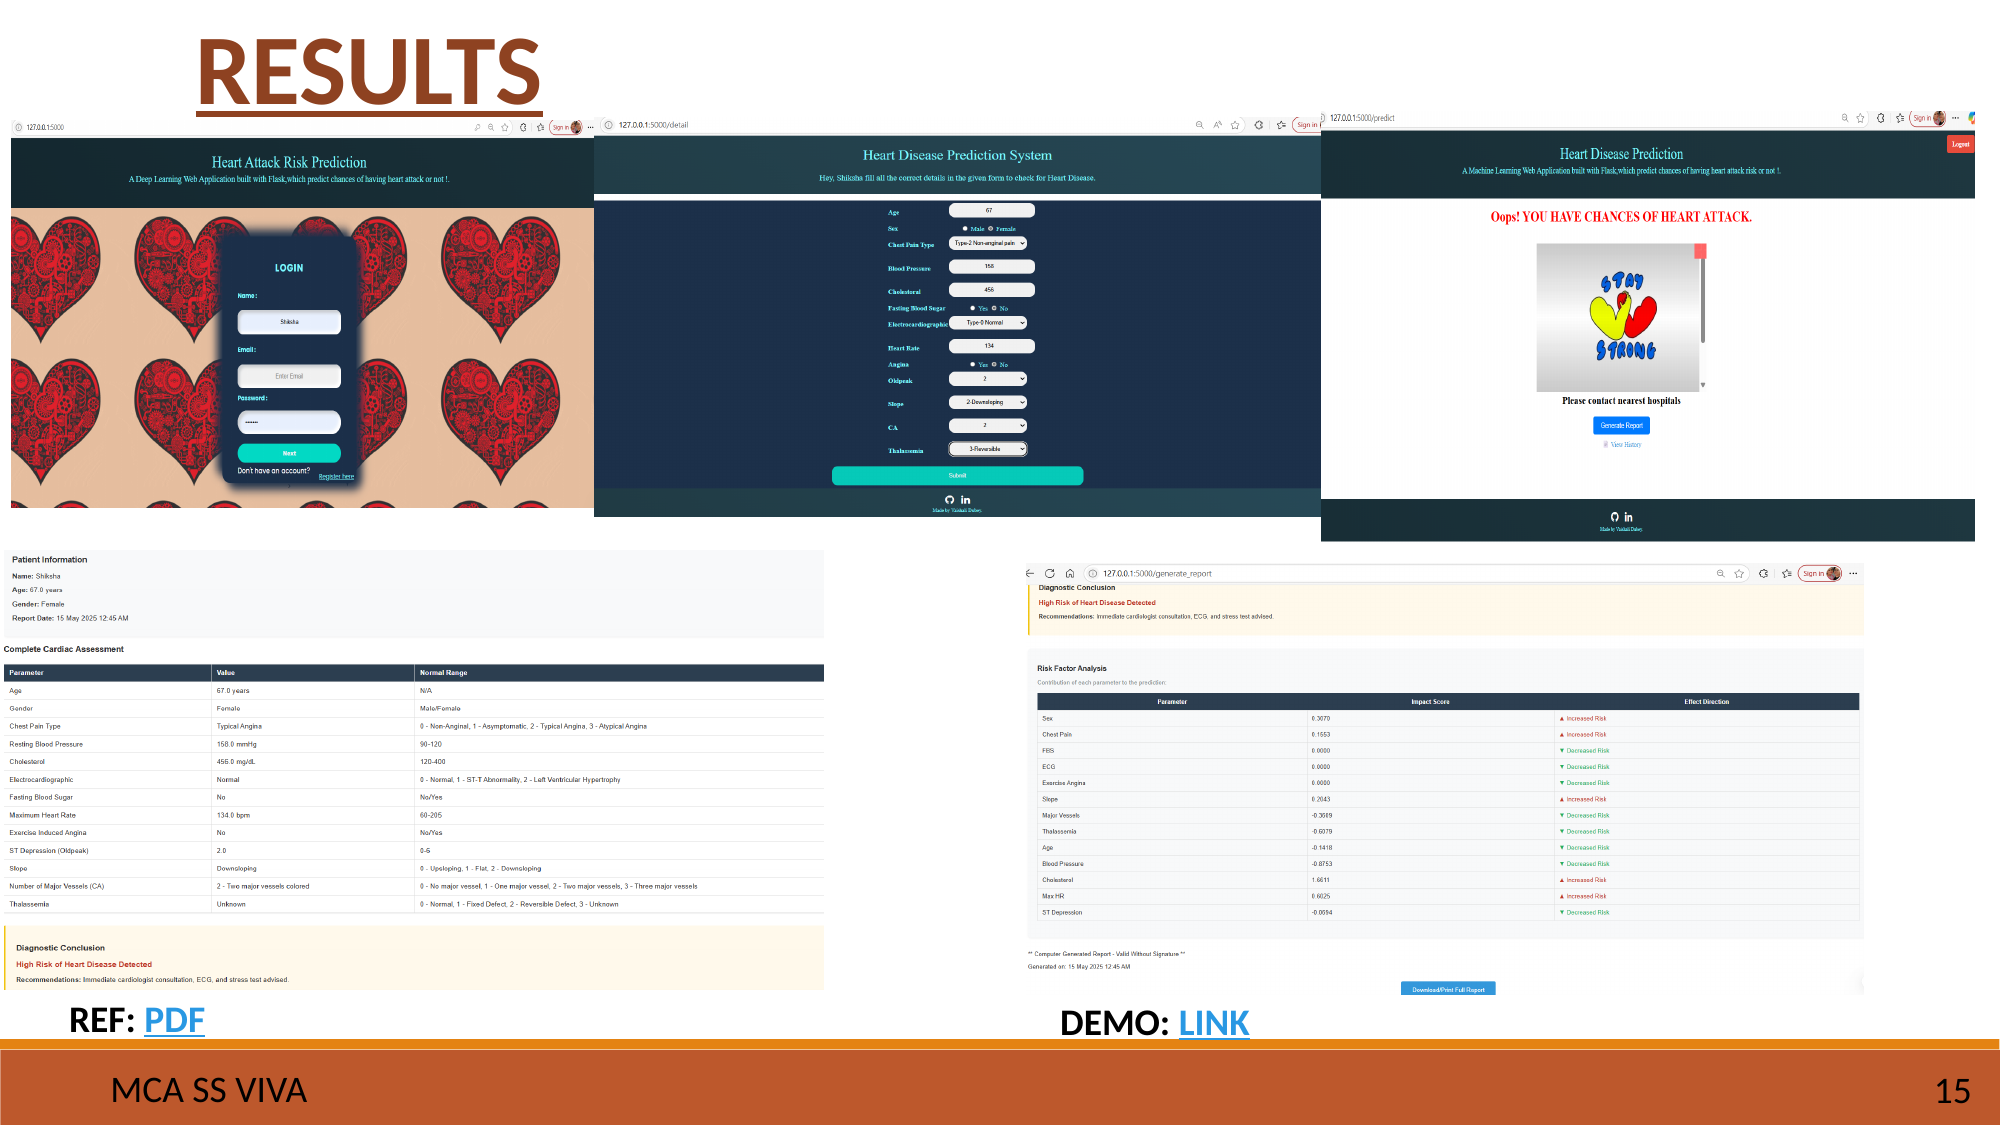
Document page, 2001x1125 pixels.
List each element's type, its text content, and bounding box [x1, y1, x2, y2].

text_box MCA SS VIVA [95, 1057, 658, 1118]
picture [1026, 562, 1865, 996]
text_box DEMO: LINK [1045, 1006, 1586, 1050]
text_box 15 [1919, 1058, 2000, 1119]
picture [11, 111, 1976, 544]
text_box REF: PDF [54, 997, 595, 1048]
text_box RESULTS [180, 0, 1846, 117]
picture [4, 549, 824, 991]
